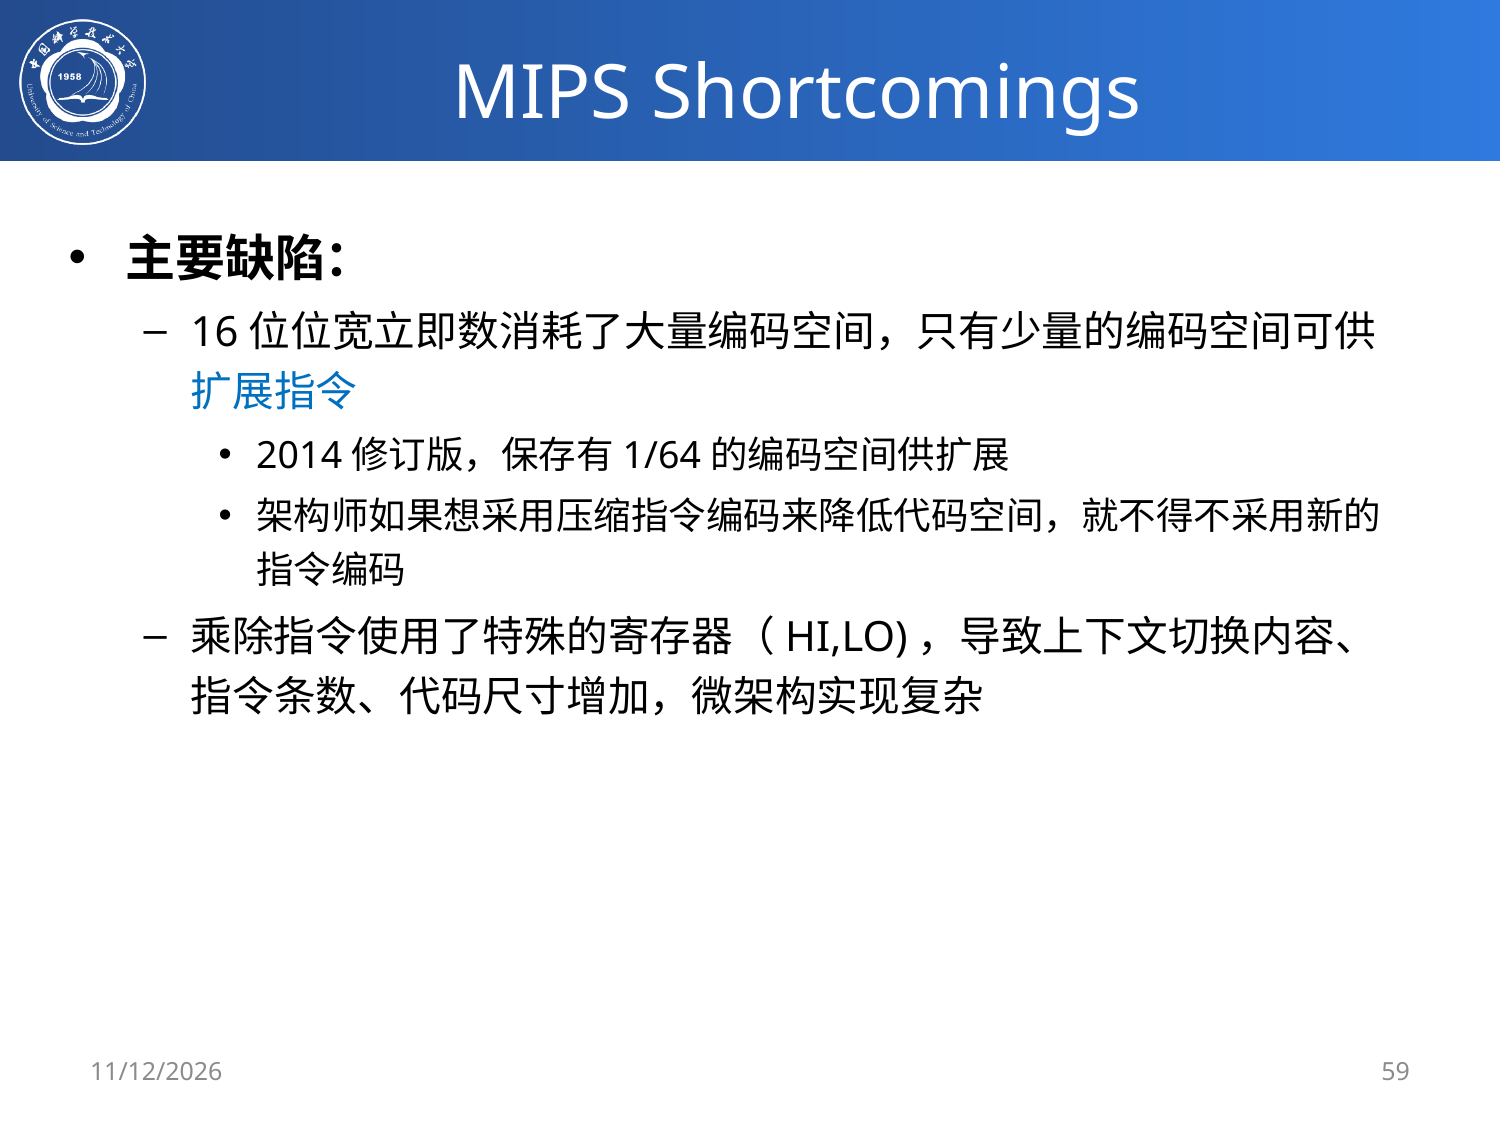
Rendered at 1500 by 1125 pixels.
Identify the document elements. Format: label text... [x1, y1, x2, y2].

list 主要缺陷： 16位位宽立即数消耗了大量编码空间，只有少量的编码空间可供扩展指令 2014修订版，保存有1/64的编码空间供扩展 架构师如果想采用压缩指令编码来降低代码空间，就不得不采用新的指令编码 乘除指令使用了特殊的寄存器（HI,LO)，导致上下文切换内容、指令条数、代码尺寸增加，微架构实现复杂 [53, 206, 1425, 1036]
picture [19, 19, 146, 145]
title MIPS Shortcomings [169, 24, 1425, 153]
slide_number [75, 1042, 425, 1103]
slide_number 59 [1074, 1042, 1425, 1103]
